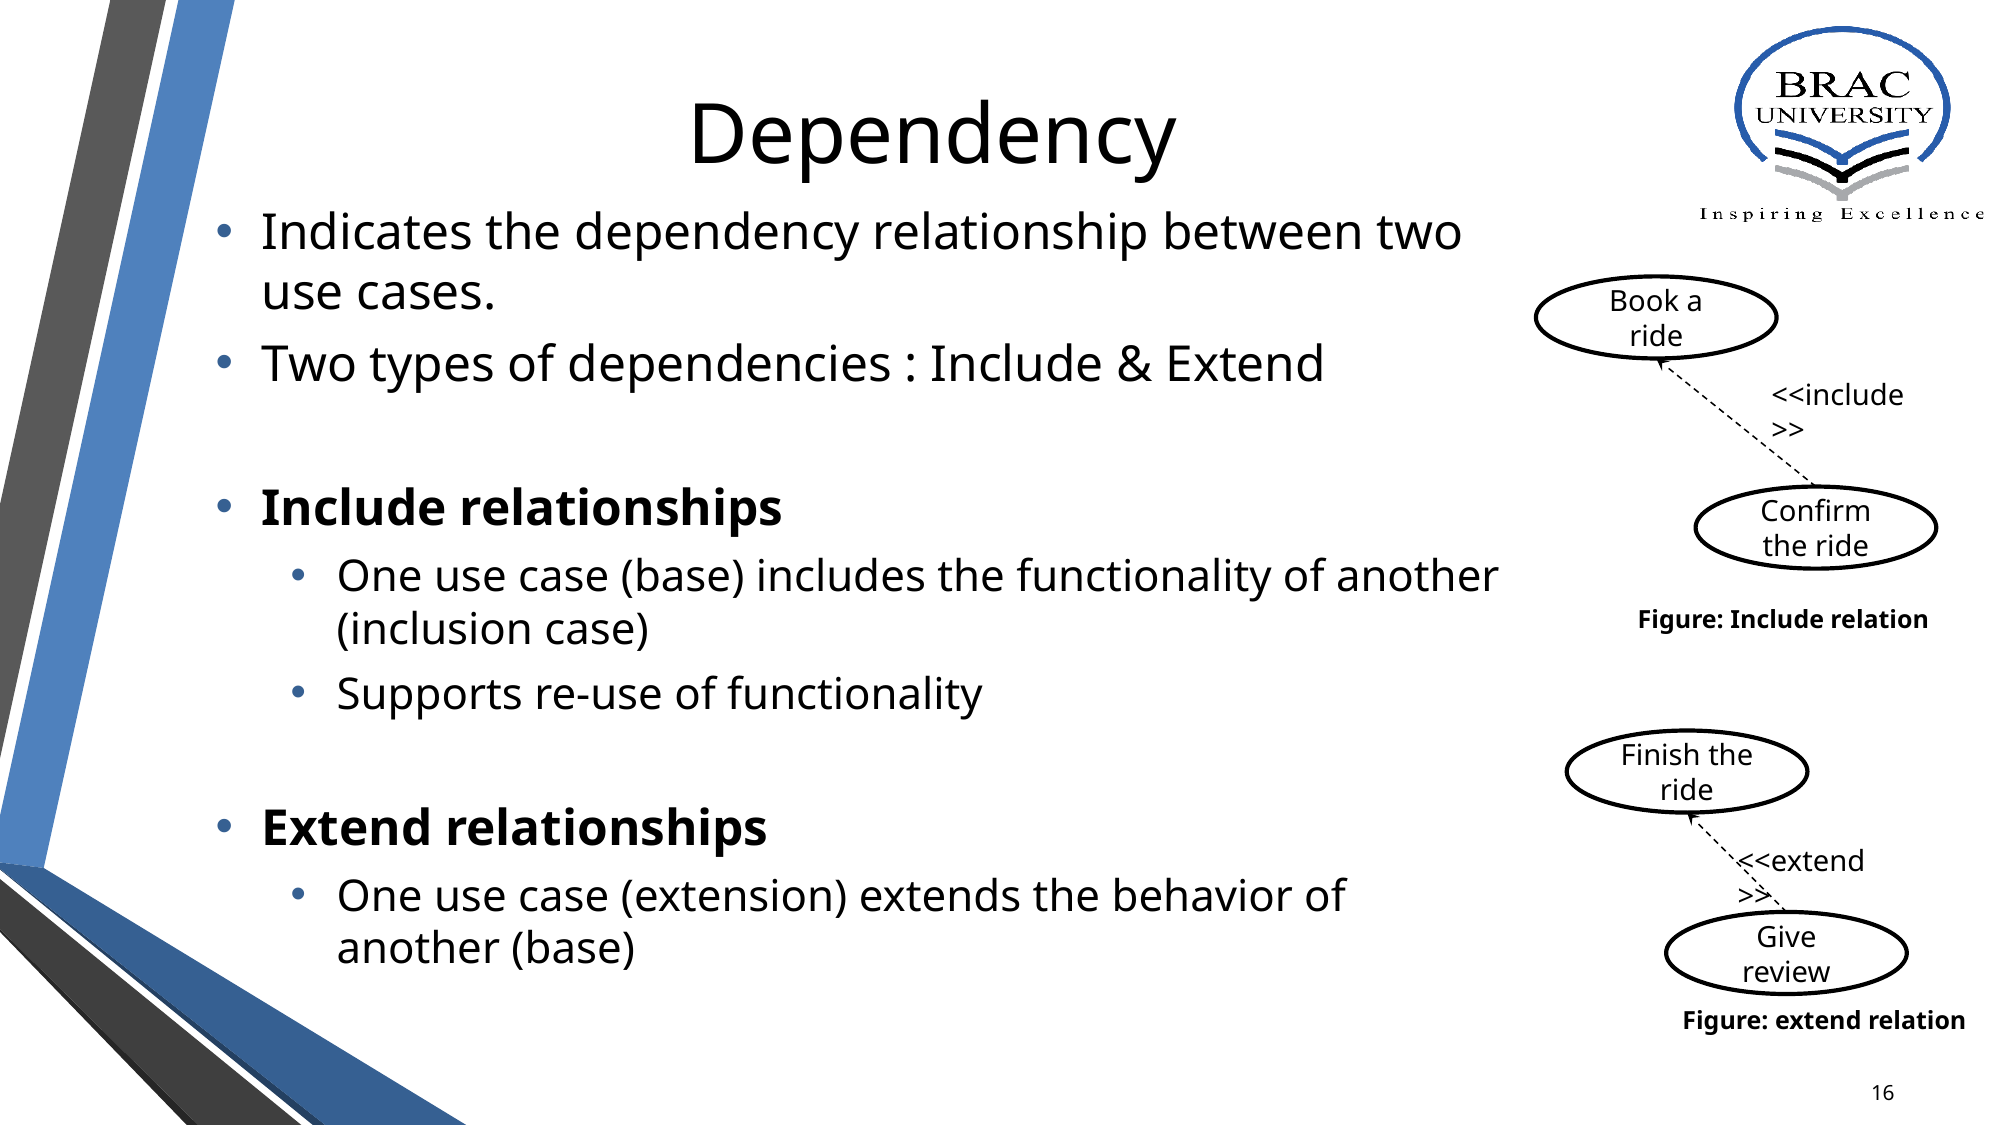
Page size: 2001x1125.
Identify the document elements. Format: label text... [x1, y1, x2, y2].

text_box <<extend>> [1787, 835, 1898, 920]
text_box Book a ride [1535, 276, 1777, 359]
text_box Figure: extend relation [1615, 996, 2000, 1042]
slide_number ‹#› [1816, 1063, 1910, 1124]
text_box <<include>> [1820, 368, 1935, 454]
list Indicates the dependency relationship between two use cases. Two types of dependencies : Include & Extend Include relationships One use case (base) includes the functionality of another (inclusion case) Supports re-use of functionality Extend relationships One use case (extension) extends the behavior of another (base) [214, 200, 1511, 1031]
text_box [1655, 358, 1817, 487]
title Dependency [214, 36, 1651, 224]
text_box Figure: Include relation [1574, 595, 1993, 641]
text_box Confirm the ride [1695, 486, 1937, 569]
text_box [1686, 812, 1787, 913]
text_box Finish the ride [1566, 730, 1808, 813]
picture [1700, 26, 1984, 222]
text_box Give review [1666, 920, 1907, 995]
